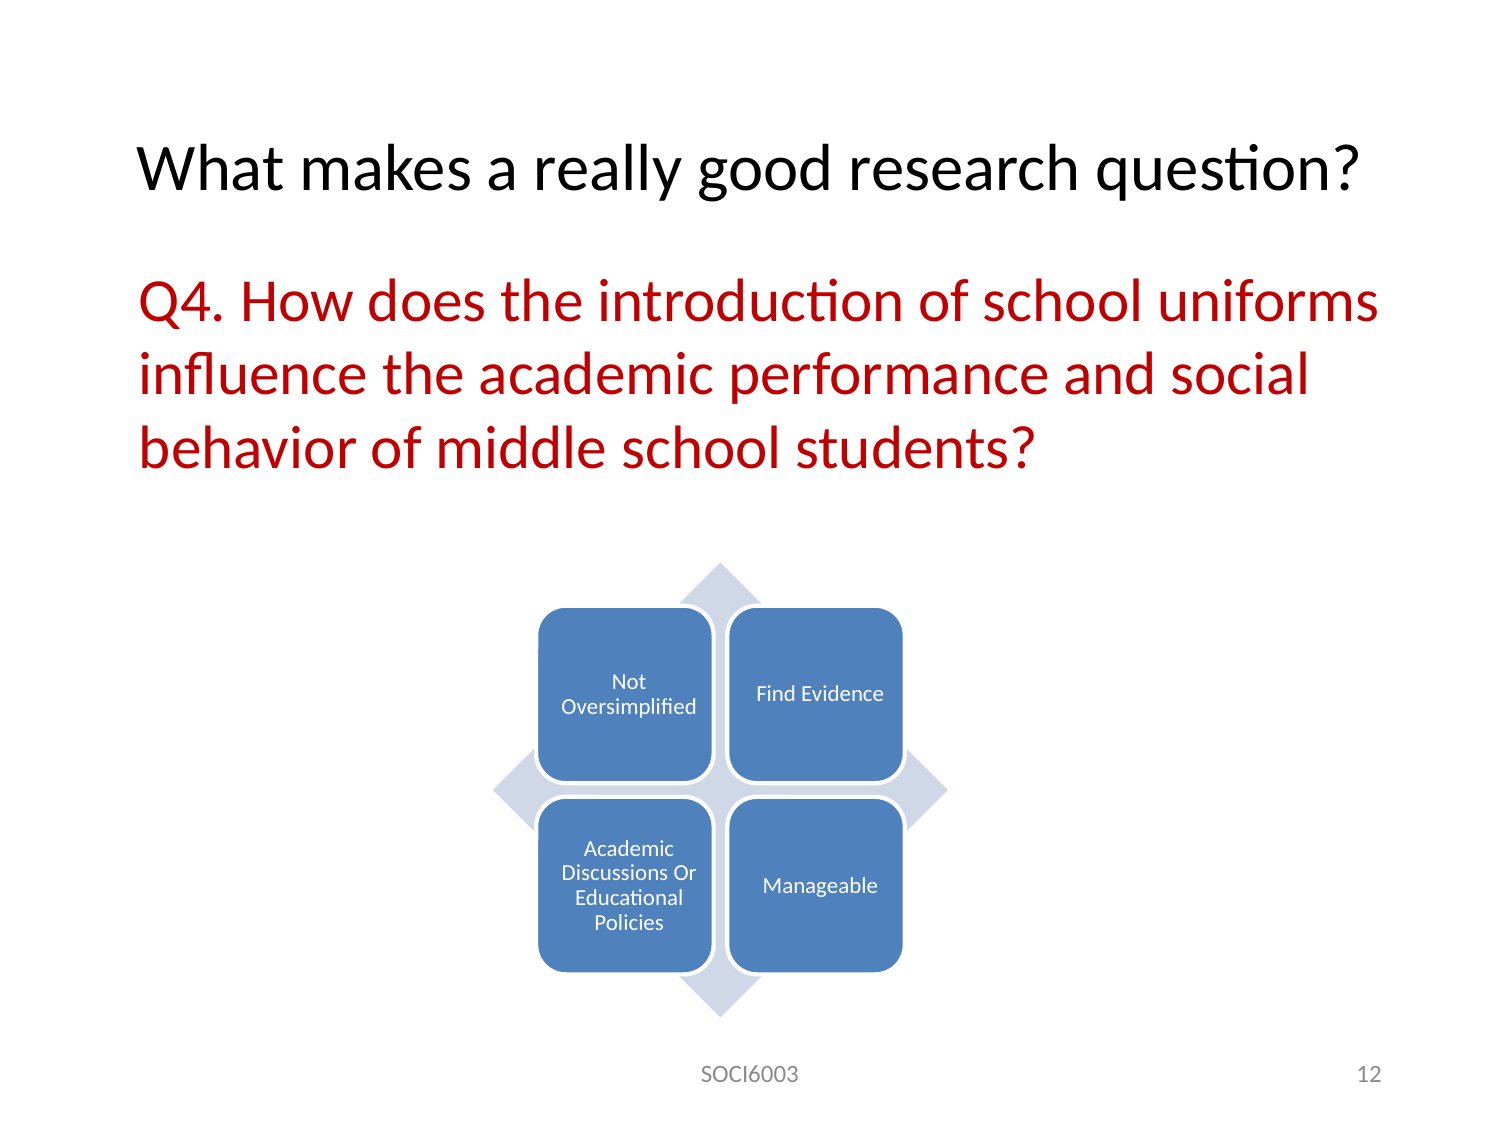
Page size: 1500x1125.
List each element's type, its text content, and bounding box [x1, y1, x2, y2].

footer SOCI6003 [496, 1042, 1004, 1103]
list Q4. How does the introduction of school uniforms influence the academic performance and social behavior of middle school students? [123, 252, 1418, 539]
slide_number 12 [1059, 1042, 1397, 1103]
title What makes a really good research question? [103, 59, 1397, 278]
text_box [182, 562, 1259, 1018]
